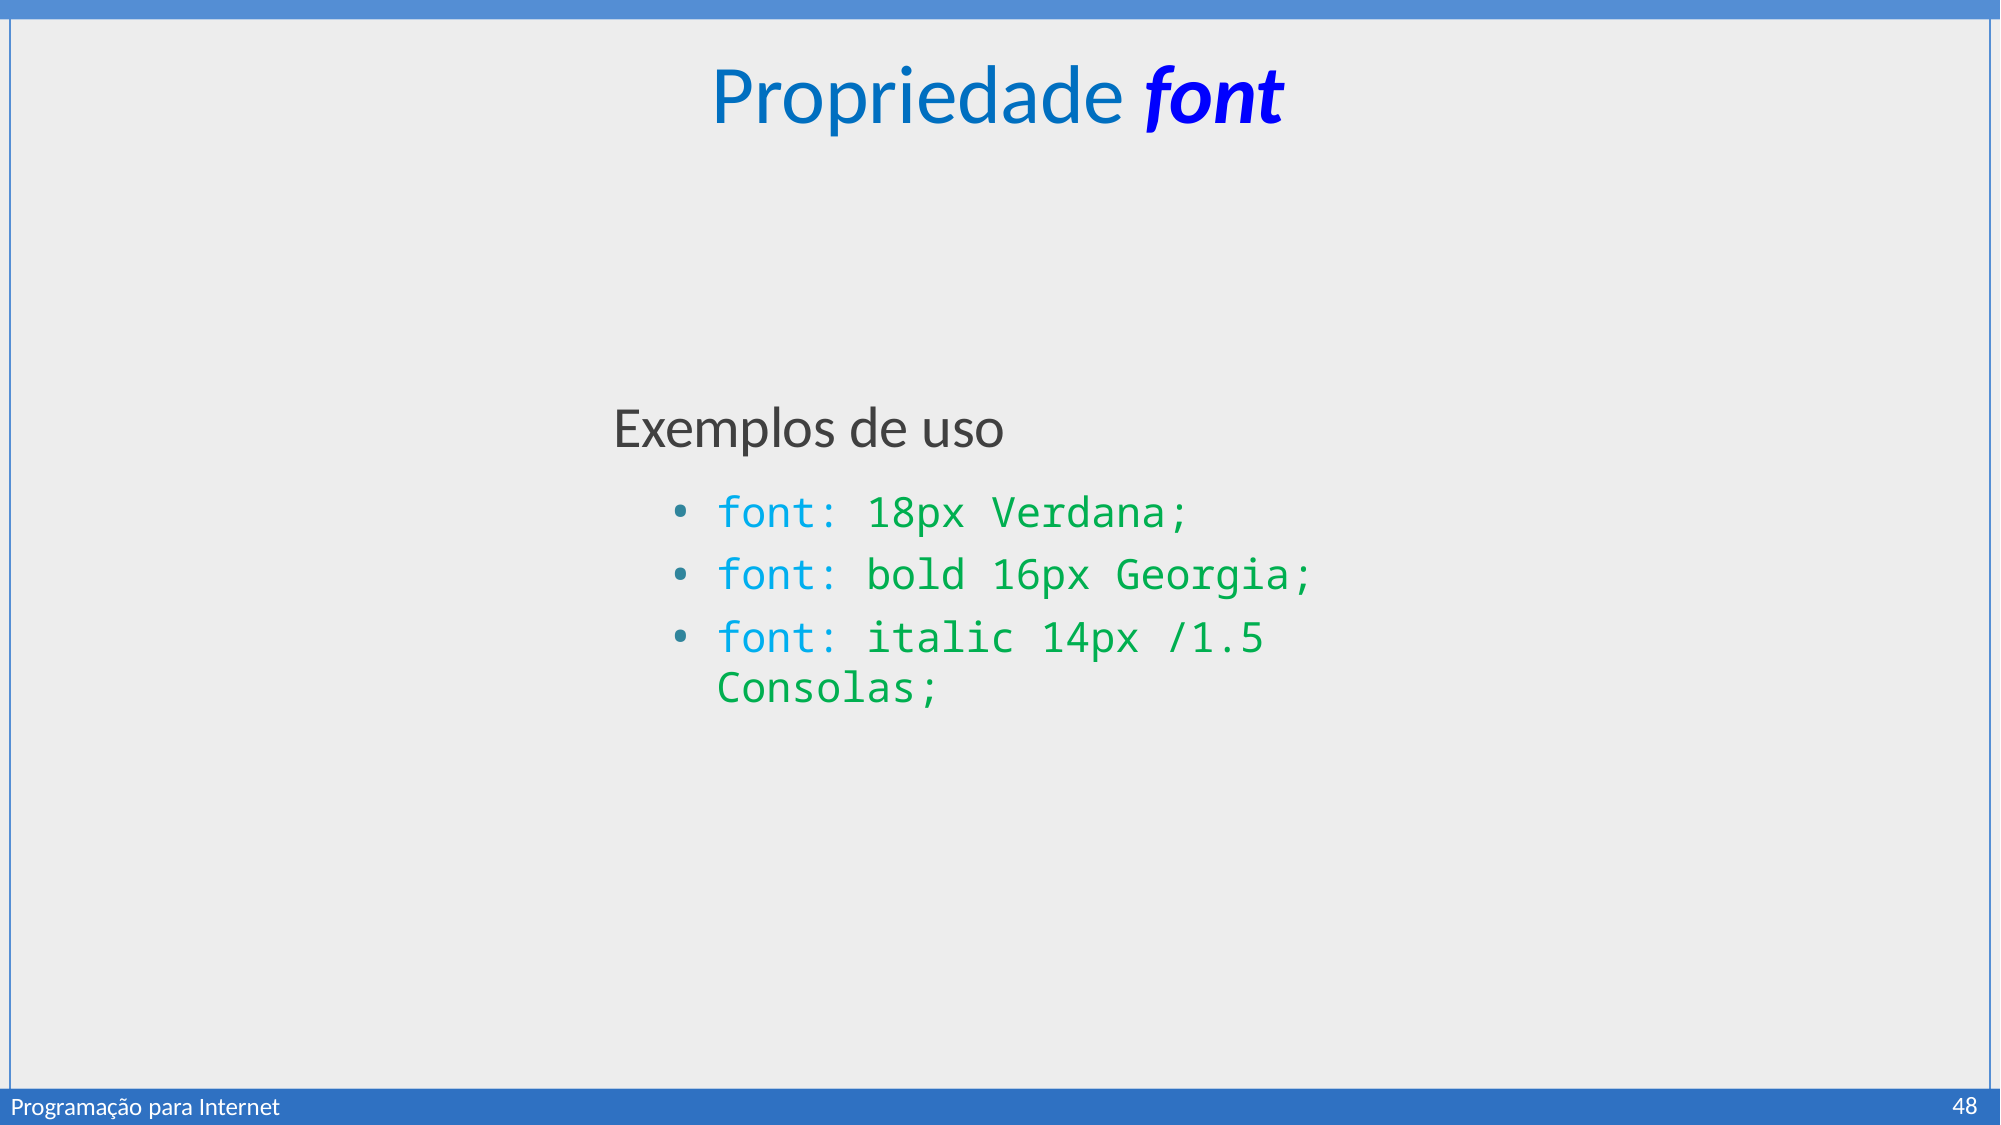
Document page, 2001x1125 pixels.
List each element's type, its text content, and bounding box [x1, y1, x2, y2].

slide_number 48 [1946, 1093, 1985, 1125]
text_box Exemplos de uso font: 18px Verdana; font: bold 16px Georgia; font: italic 14px /1.5 Consolas; [611, 365, 1452, 711]
title Propriedade font [709, 38, 1292, 229]
slide_number Programação para Internet [8, 1094, 287, 1125]
